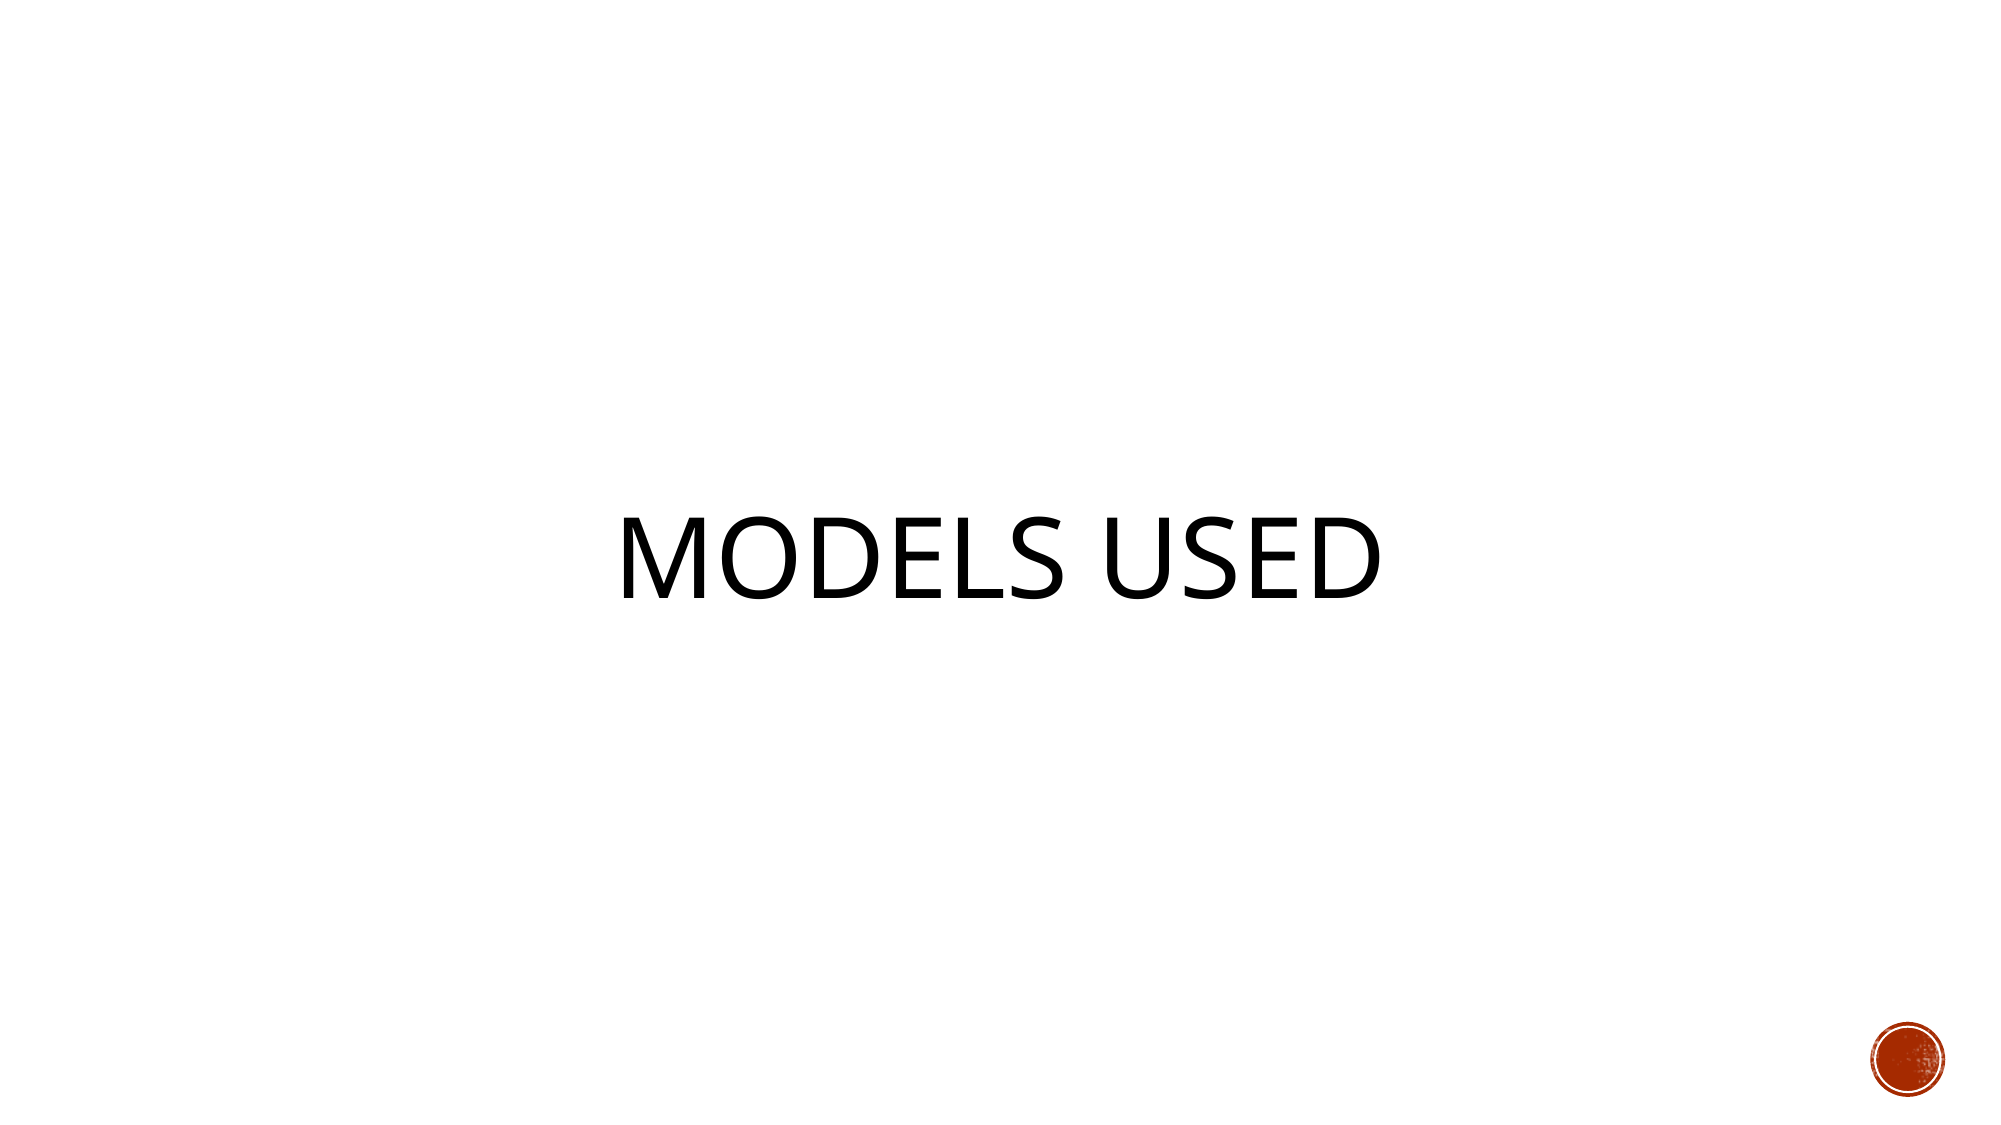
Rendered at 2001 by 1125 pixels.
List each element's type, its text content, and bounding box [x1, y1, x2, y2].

title Models used [174, 430, 1825, 695]
